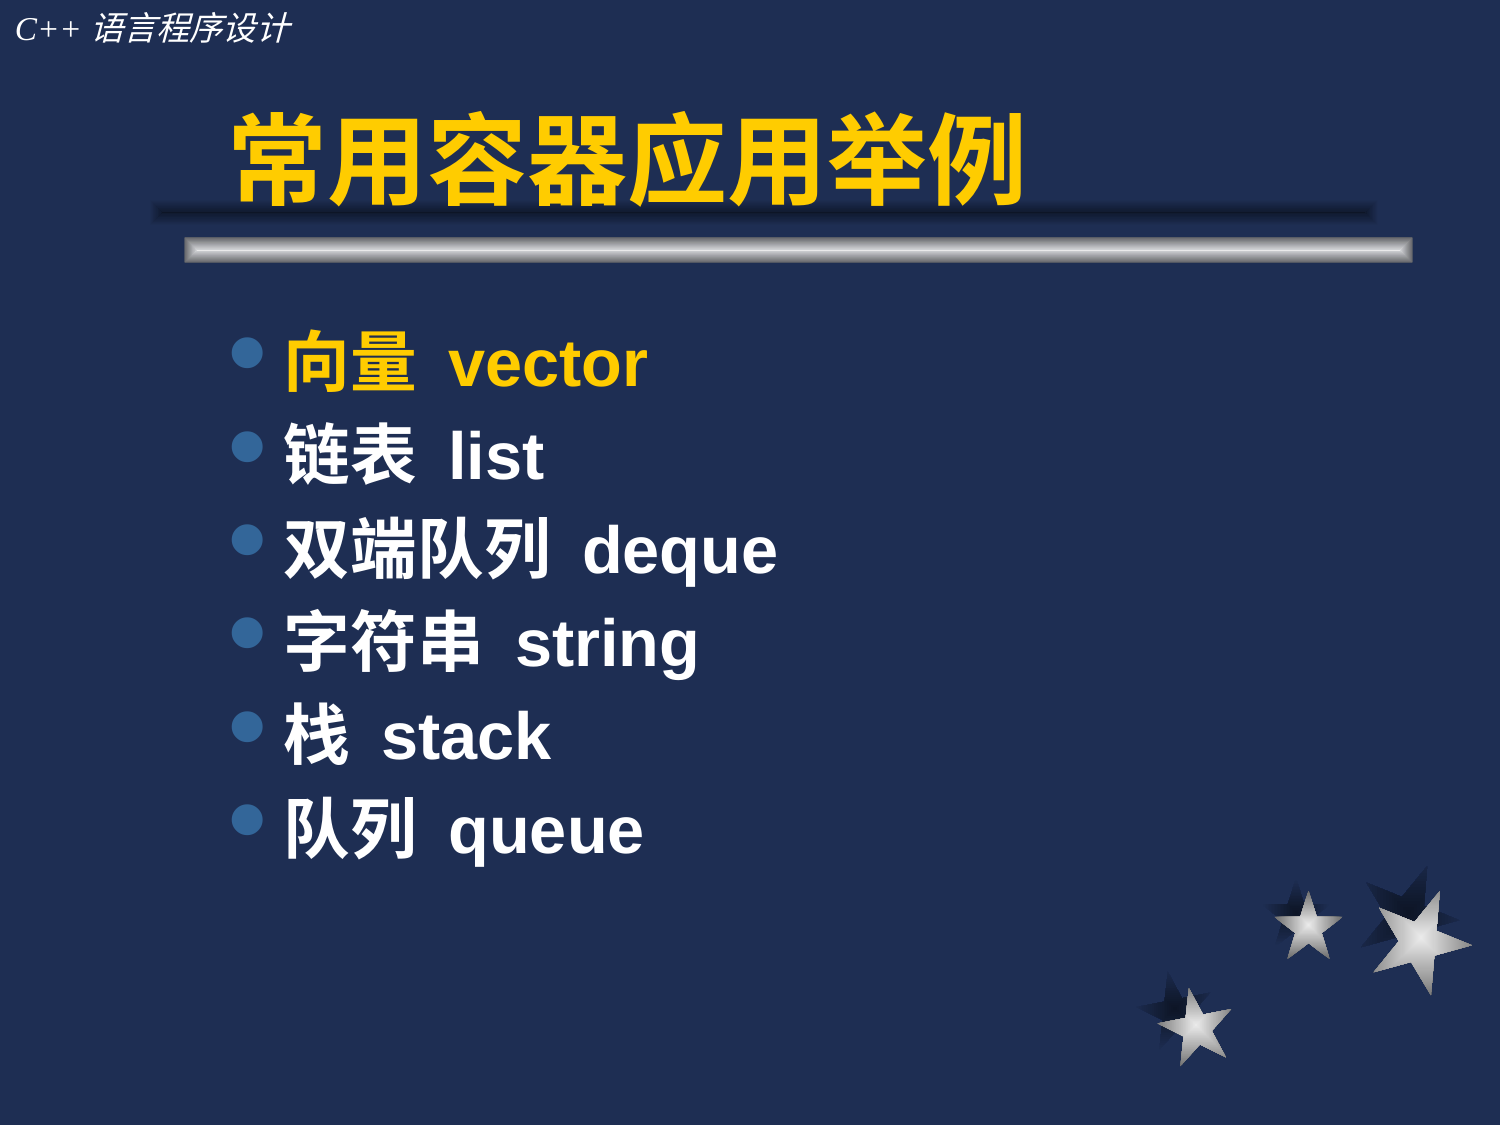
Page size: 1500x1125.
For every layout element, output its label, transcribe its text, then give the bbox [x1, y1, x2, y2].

list 向量 vector 链表 list 双端队列 deque 字符串 string 栈 stack 队列 queue [212, 312, 1401, 988]
title 常用容器应用举例 [212, 37, 1388, 226]
